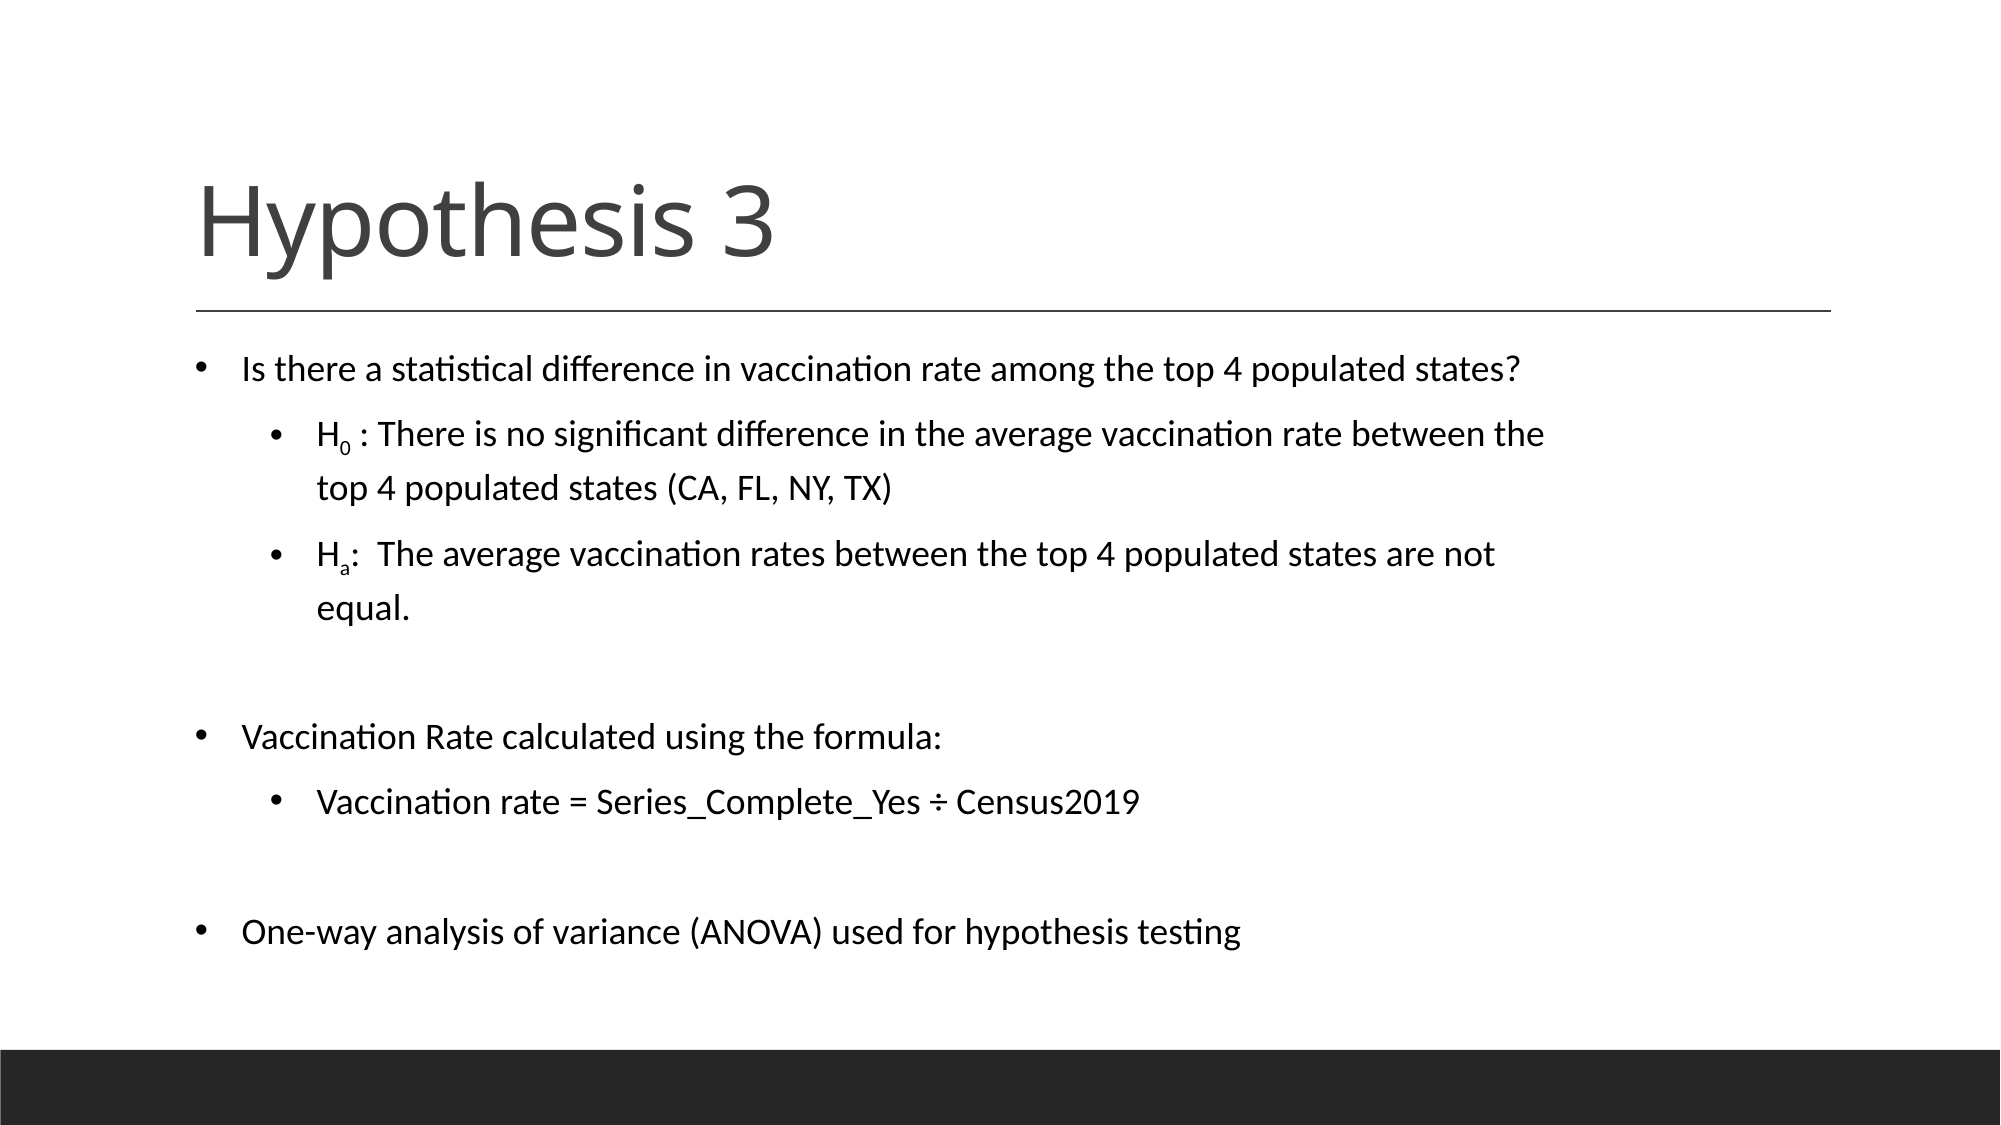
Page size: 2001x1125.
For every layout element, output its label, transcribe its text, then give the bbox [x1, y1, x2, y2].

title Hypothesis 3 [180, 47, 1830, 285]
text_box Is there a statistical difference in vaccination rate among the top 4 populated states? H0 : There is no significant difference in the average vaccination rate between the top 4 populated states (CA, FL, NY, TX) Ha: The average vaccination rates between the top 4 populated states are not equal. Vaccination Rate calculated using the formula: Vaccination rate = Series_Complete_Yes ÷ Census2019 One-way analysis of variance (ANOVA) used for hypothesis testing [179, 333, 1565, 1024]
